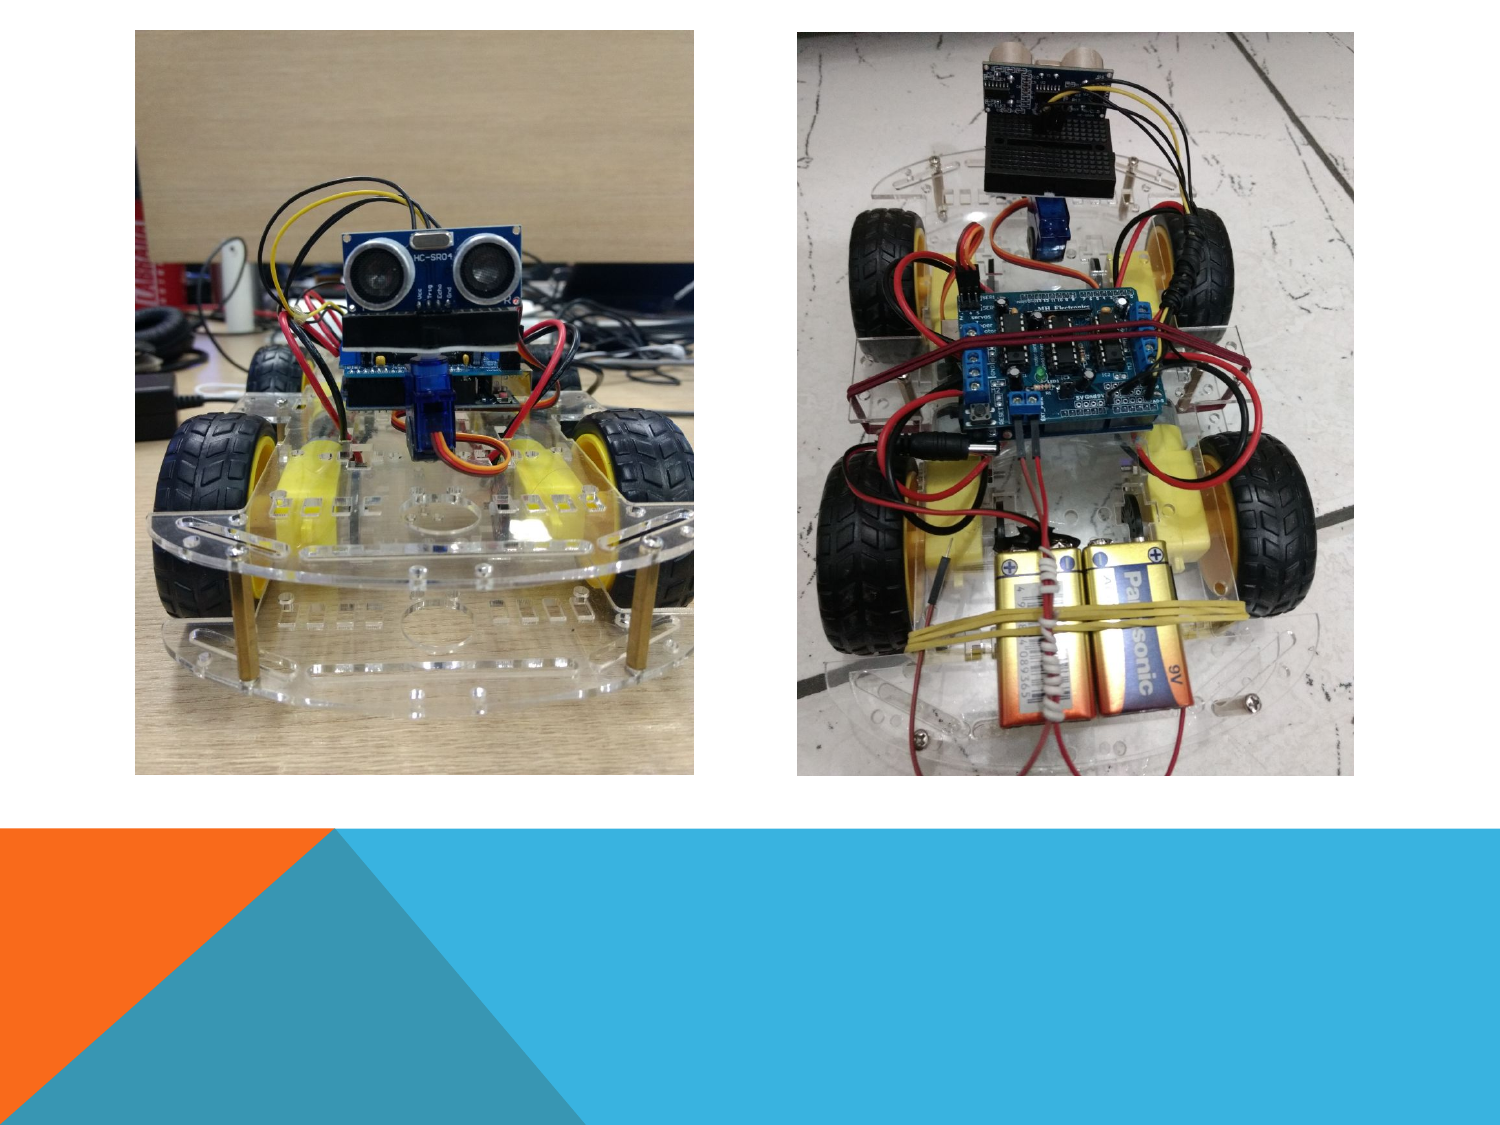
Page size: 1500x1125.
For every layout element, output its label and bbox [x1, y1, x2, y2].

picture [796, 32, 1355, 776]
picture [135, 30, 695, 776]
